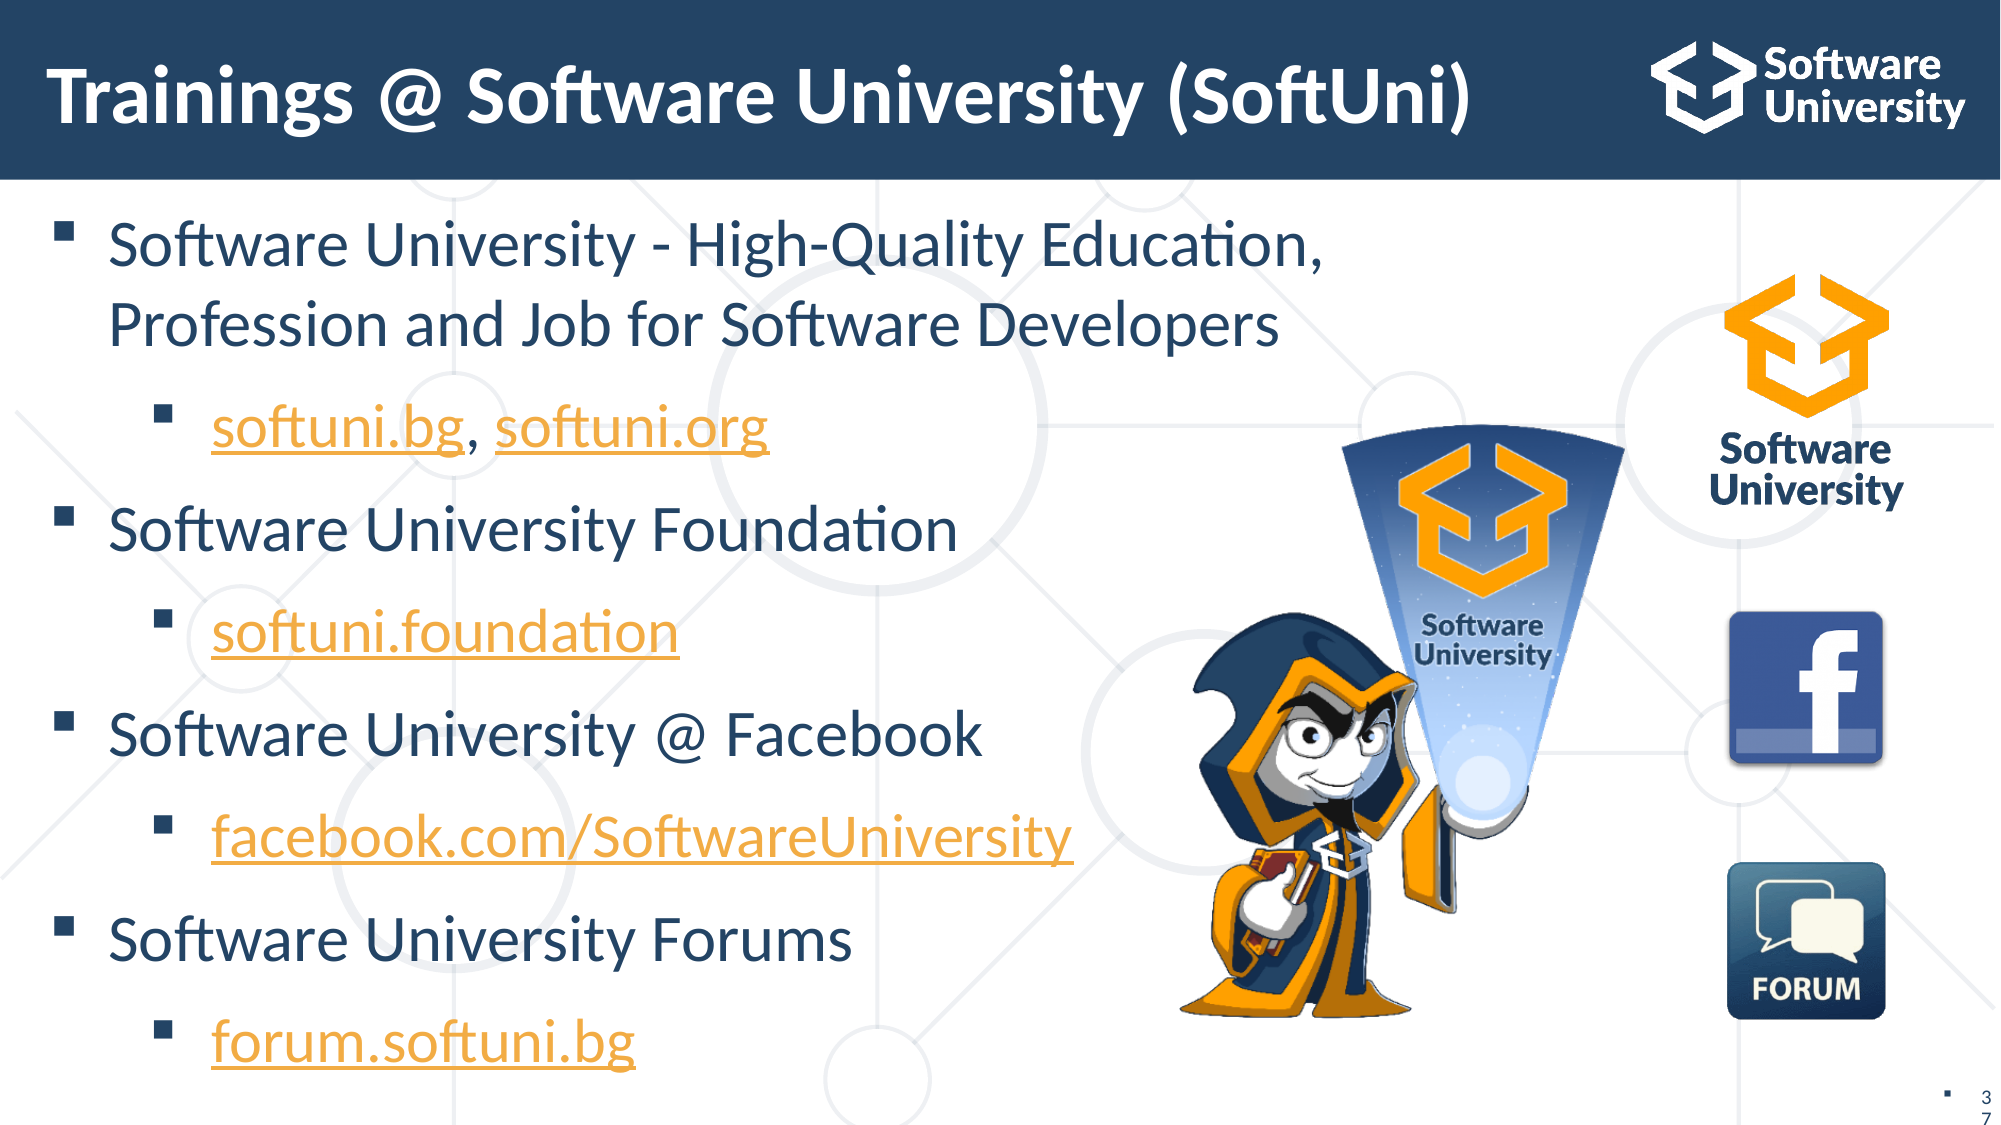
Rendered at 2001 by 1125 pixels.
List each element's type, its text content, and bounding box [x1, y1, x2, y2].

list Software University - High-Quality Education, Profession and Job for Software Developers softuni.bg, softuni.org Software University Foundation softuni.foundation Software University @ Facebook facebook.com/SoftwareUniversity Software University Forums forum.softuni.bg [31, 193, 1458, 1094]
picture [1726, 861, 1886, 1020]
title Trainings @ Software University (SoftUni) [28, 17, 1627, 163]
picture [1651, 41, 1966, 134]
slide_number 37 [1927, 1067, 1989, 1117]
picture [1708, 274, 1904, 517]
picture [1723, 605, 1889, 773]
picture [1458, 423, 1627, 1020]
